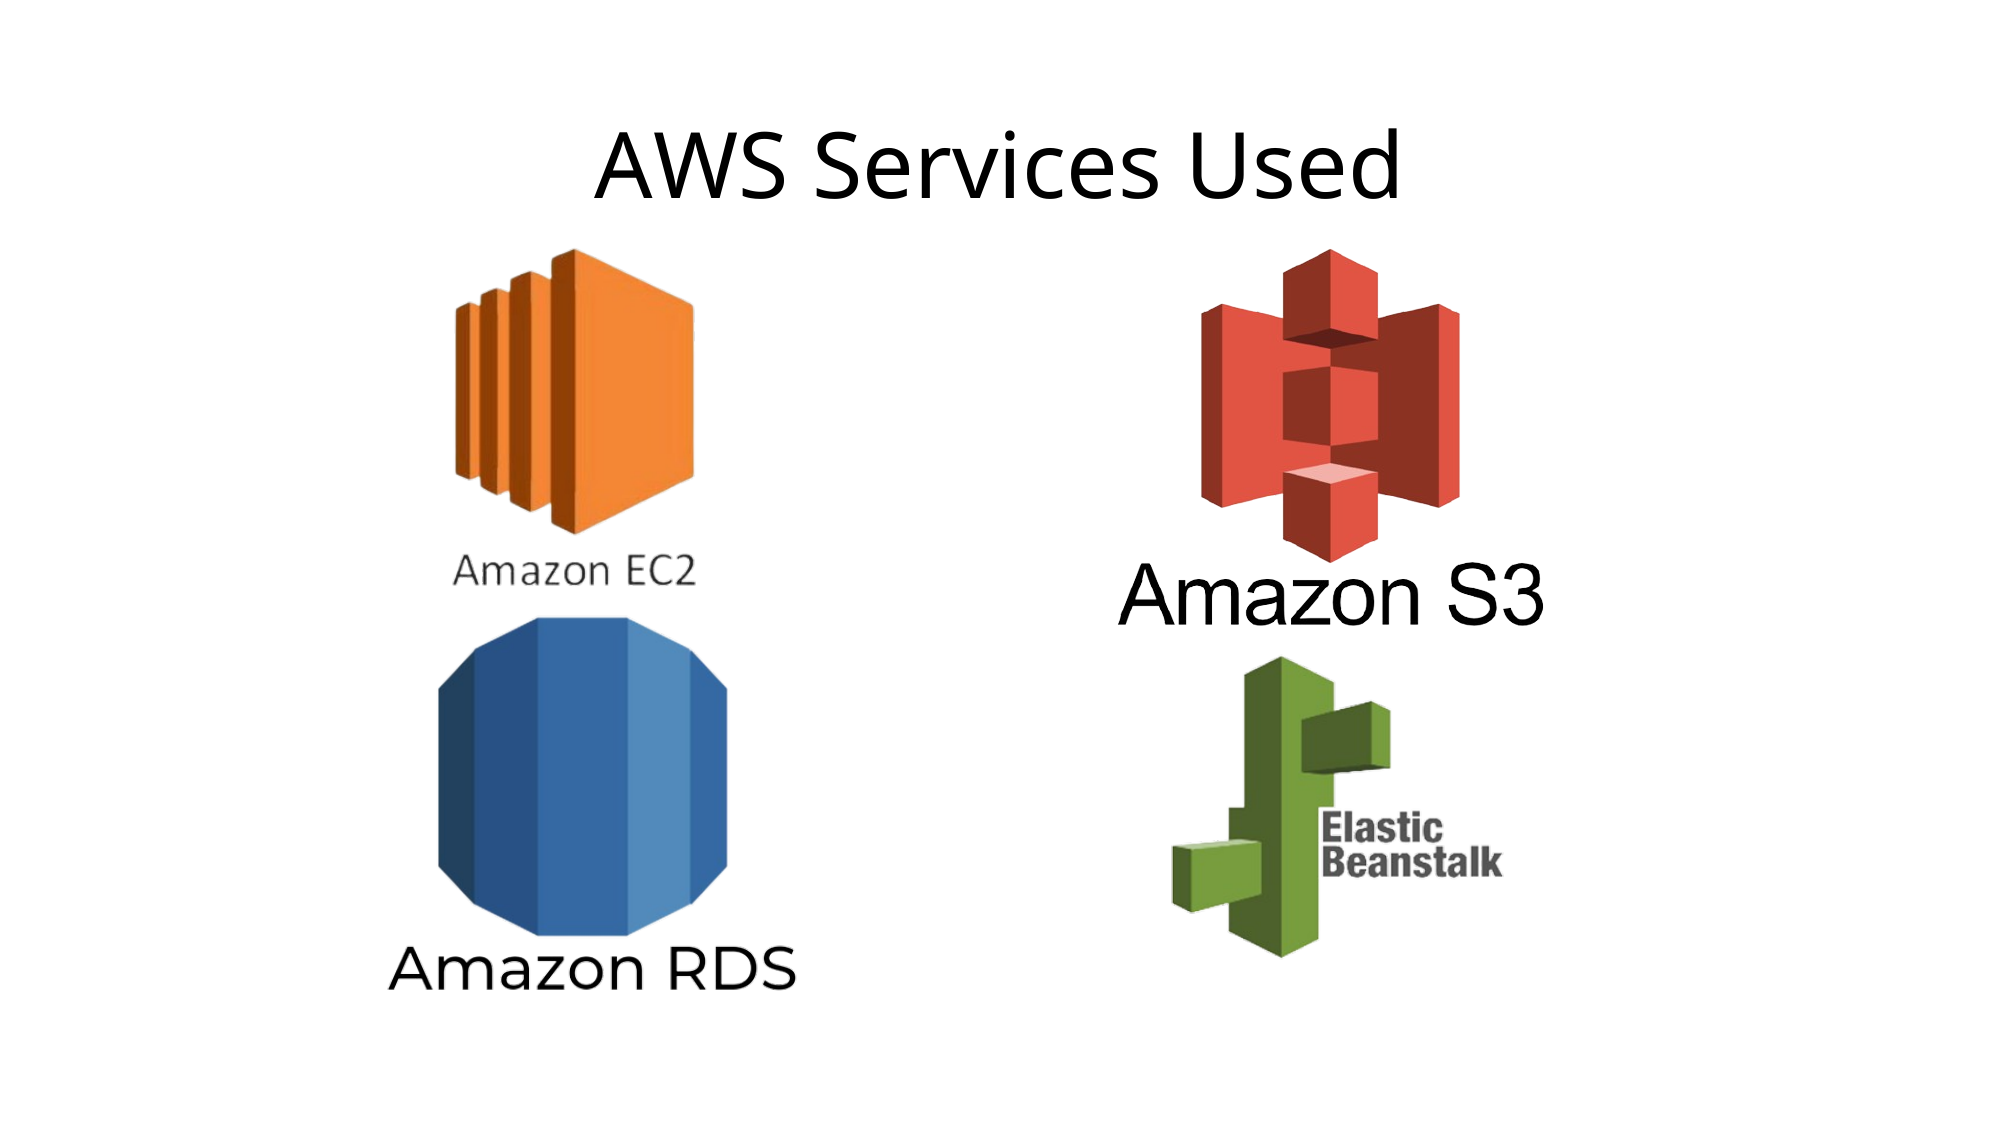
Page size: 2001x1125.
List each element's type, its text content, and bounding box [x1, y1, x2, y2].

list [1054, 242, 1606, 602]
picture [189, 189, 1752, 1017]
title AWS Services Used [137, 59, 1863, 278]
